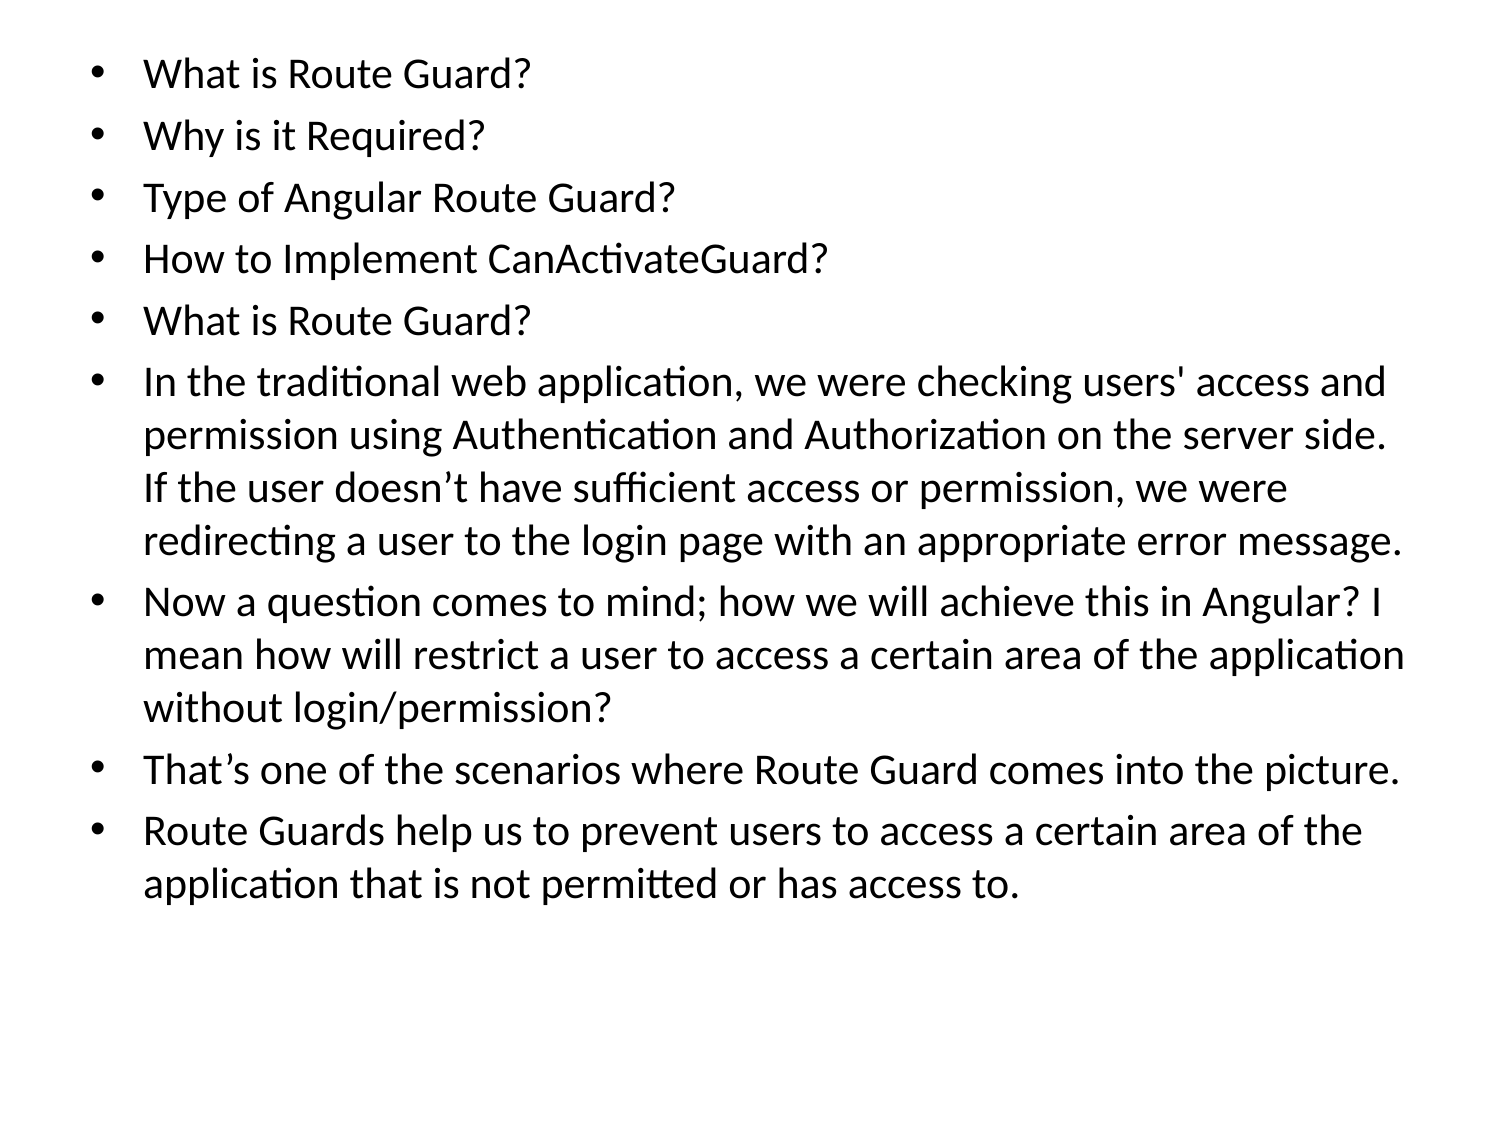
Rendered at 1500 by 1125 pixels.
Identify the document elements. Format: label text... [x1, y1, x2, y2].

list What is Route Guard? Why is it Required? Type of Angular Route Guard? How to Implement CanActivateGuard? What is Route Guard? In the traditional web application, we were checking users' access and permission using Authentication and Authorization on the server side. If the user doesn’t have sufficient access or permission, we were redirecting a user to the login page with an appropriate error message. Now a question comes to mind; how we will achieve this in Angular? I mean how will restrict a user to access a certain area of the application without login/permission? That’s one of the scenarios where Route Guard comes into the picture. Route Guards help us to prevent users to access a certain area of the application that is not permitted or has access to. [75, 37, 1425, 1005]
